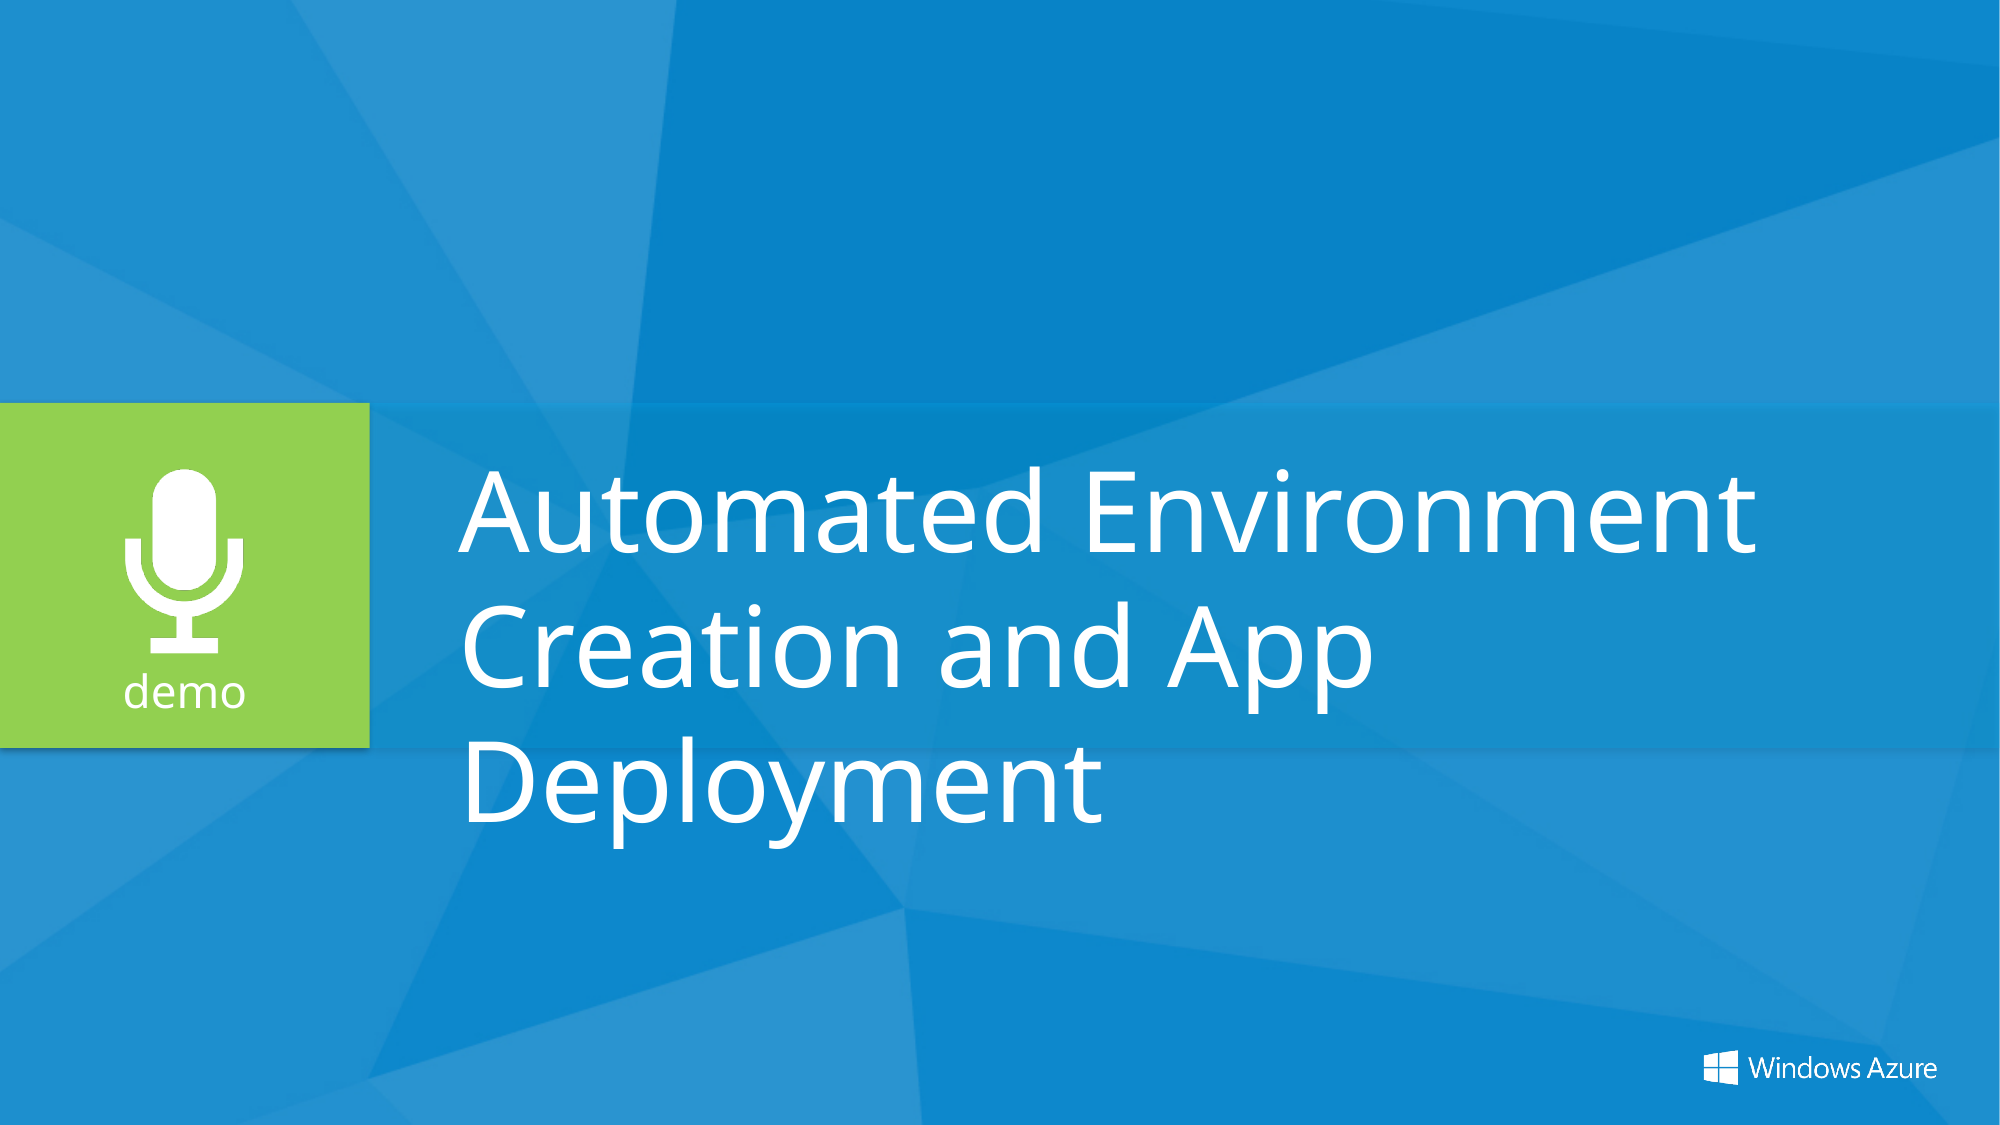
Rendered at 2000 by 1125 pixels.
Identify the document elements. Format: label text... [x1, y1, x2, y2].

picture [90, 467, 278, 655]
text_box Automated Environment Creation and App Deployment [443, 432, 1935, 853]
picture [0, 0, 2000, 1125]
